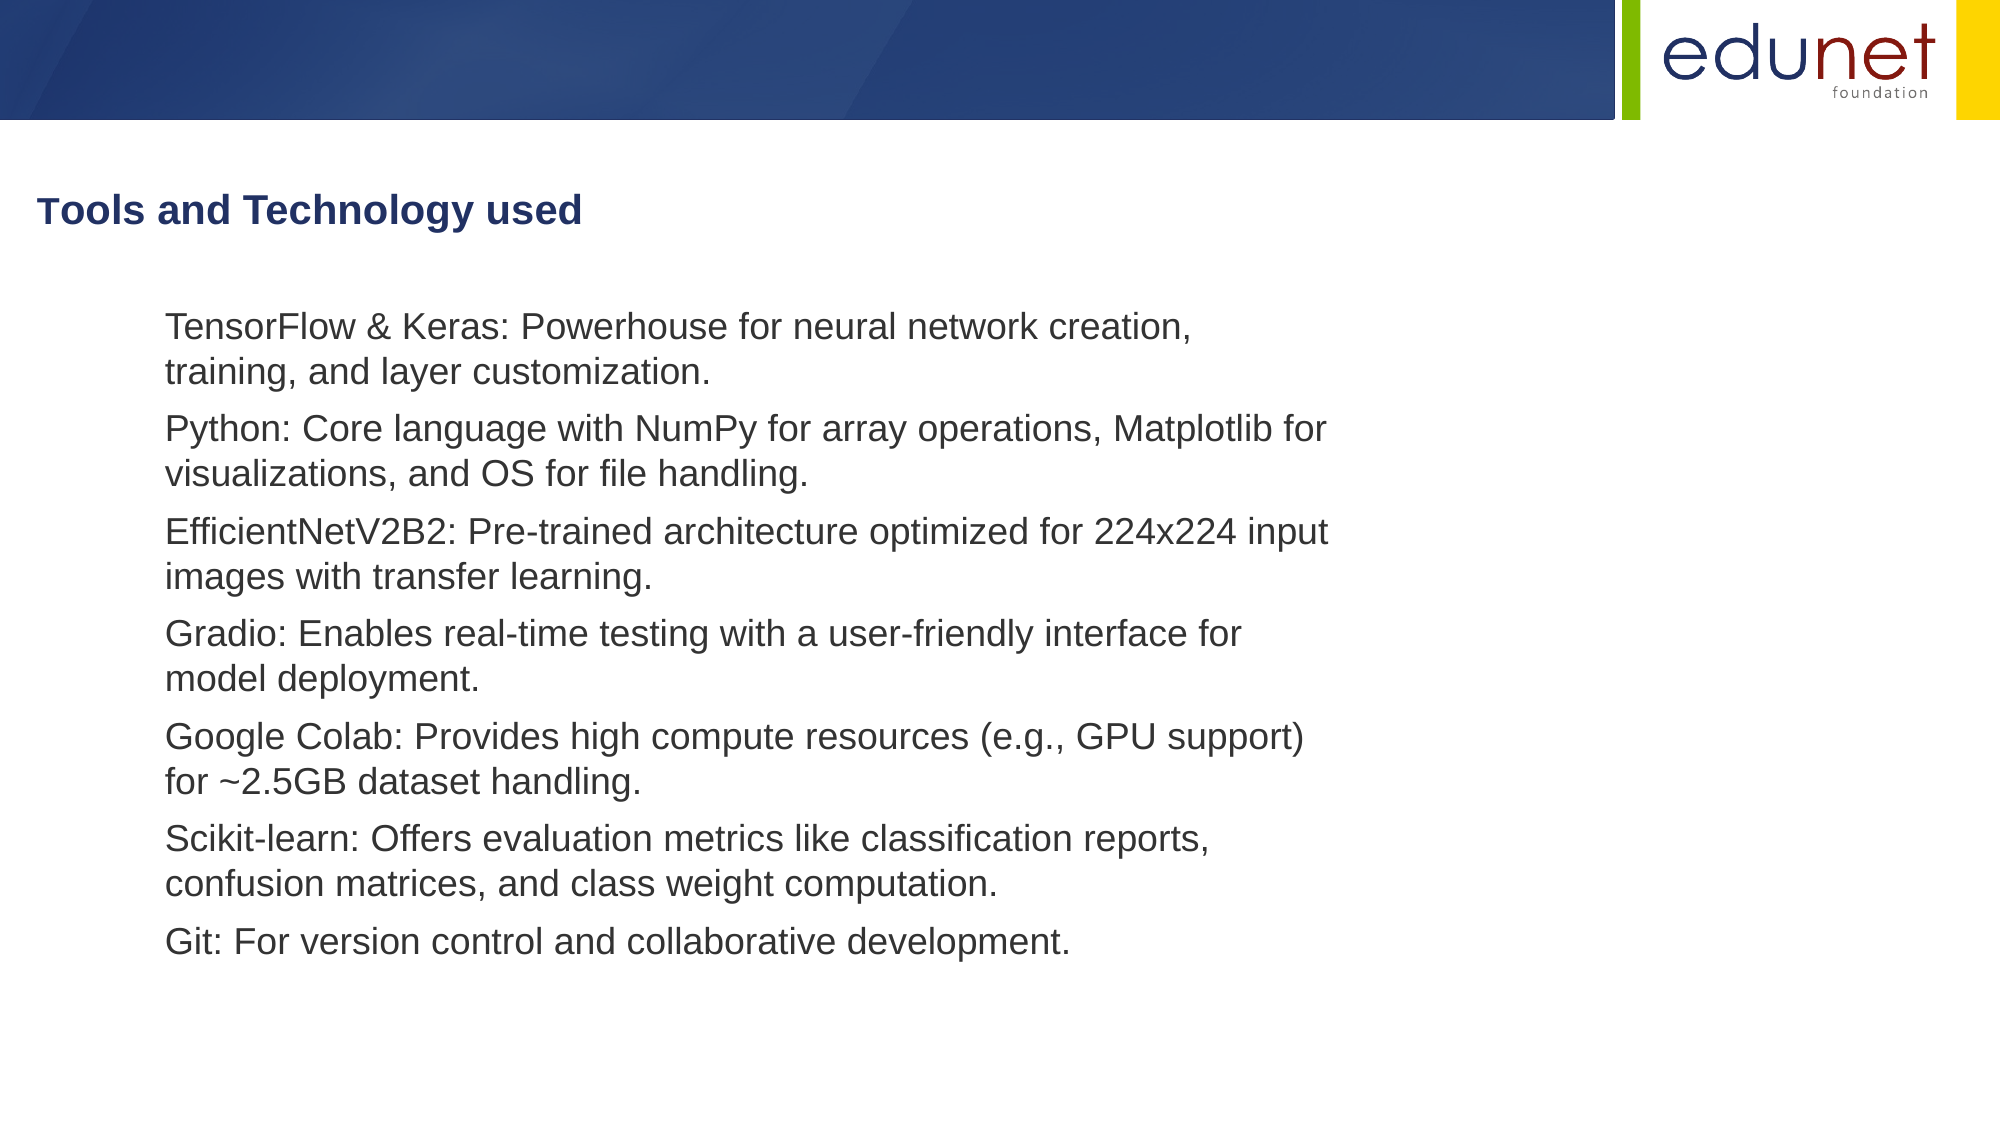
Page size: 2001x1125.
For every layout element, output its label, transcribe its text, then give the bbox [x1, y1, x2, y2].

text_box Tools and Technology used [22, 175, 1024, 240]
text_box TensorFlow & Keras: Powerhouse for neural network creation, training, and layer customization. Python: Core language with NumPy for array operations, Matplotlib for visualizations, and OS for file handling. EfficientNetV2B2: Pre-trained architecture optimized for 224x224 input images with transfer learning. Gradio: Enables real-time testing with a user-friendly interface for model deployment. Google Colab: Provides high compute resources (e.g., GPU support) for ~2.5GB dataset handling. Scikit-learn: Offers evaluation metrics like classification reports, confusion matrices, and class weight computation. Git: For version control and collaborative development. [149, 224, 1350, 992]
picture [1652, 12, 1948, 108]
